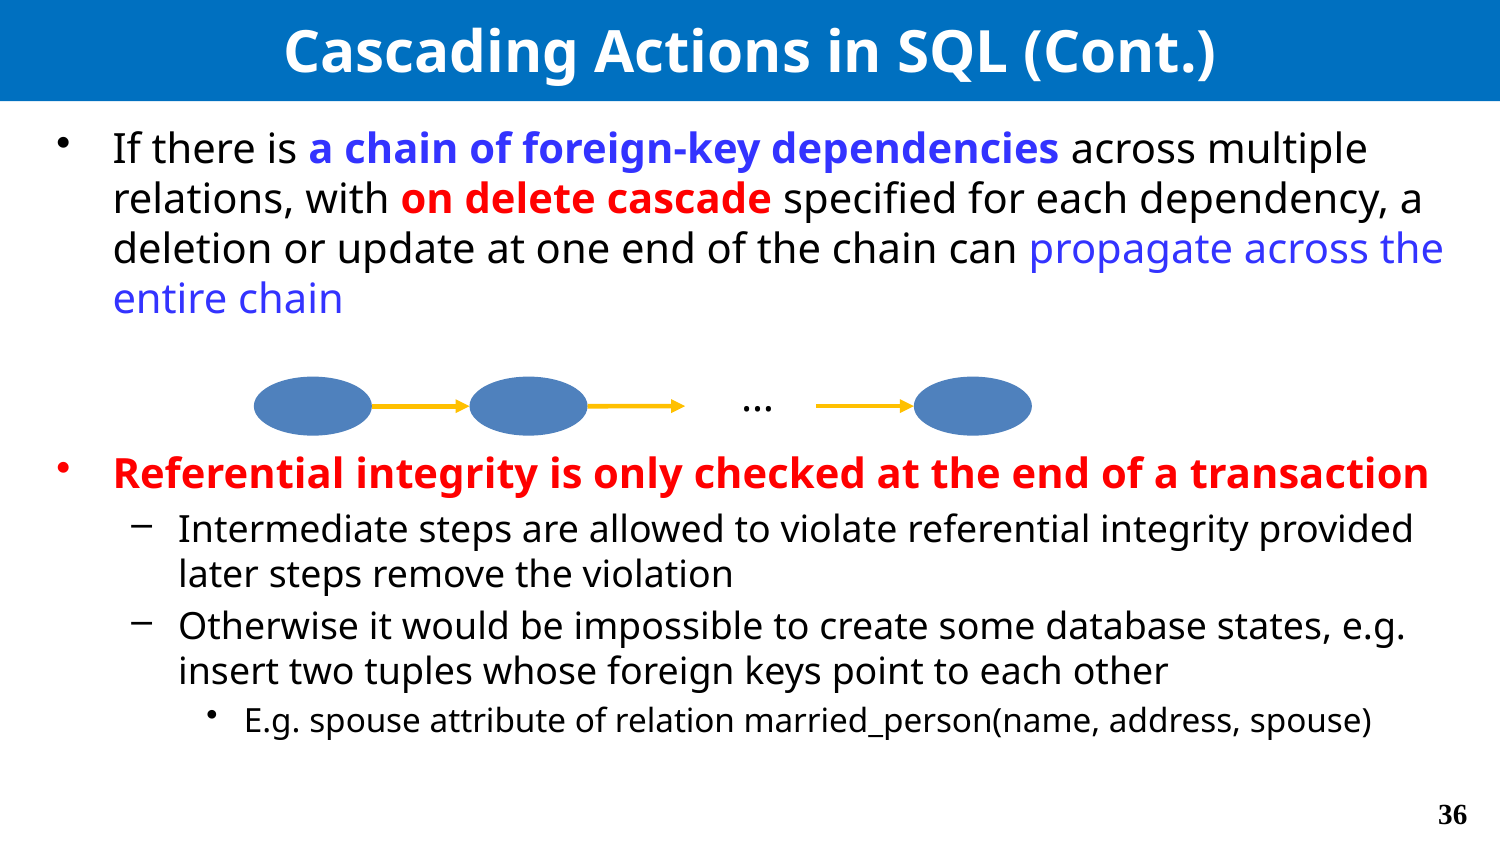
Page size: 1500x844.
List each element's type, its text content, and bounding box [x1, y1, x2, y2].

text_box [911, 374, 1035, 438]
title Cascading Actions in SQL (Cont.) [0, 0, 1500, 102]
text_box … [726, 362, 809, 428]
list If there is a chain of foreign-key dependencies across multiple relations, with on delete cascade specified for each dependency, a deletion or update at one end of the chain can propagate across the entire chain Referential integrity is only checked at the end of a transaction Intermediate steps are allowed to violate referential integrity provided later steps remove the violation Otherwise it would be impossible to create some database states, e.g. insert two tuples whose foreign keys point to each other E.g. spouse attribute of relation married_person(name, address, spouse) [41, 114, 1471, 786]
text_box [467, 374, 590, 438]
text_box [251, 374, 374, 438]
